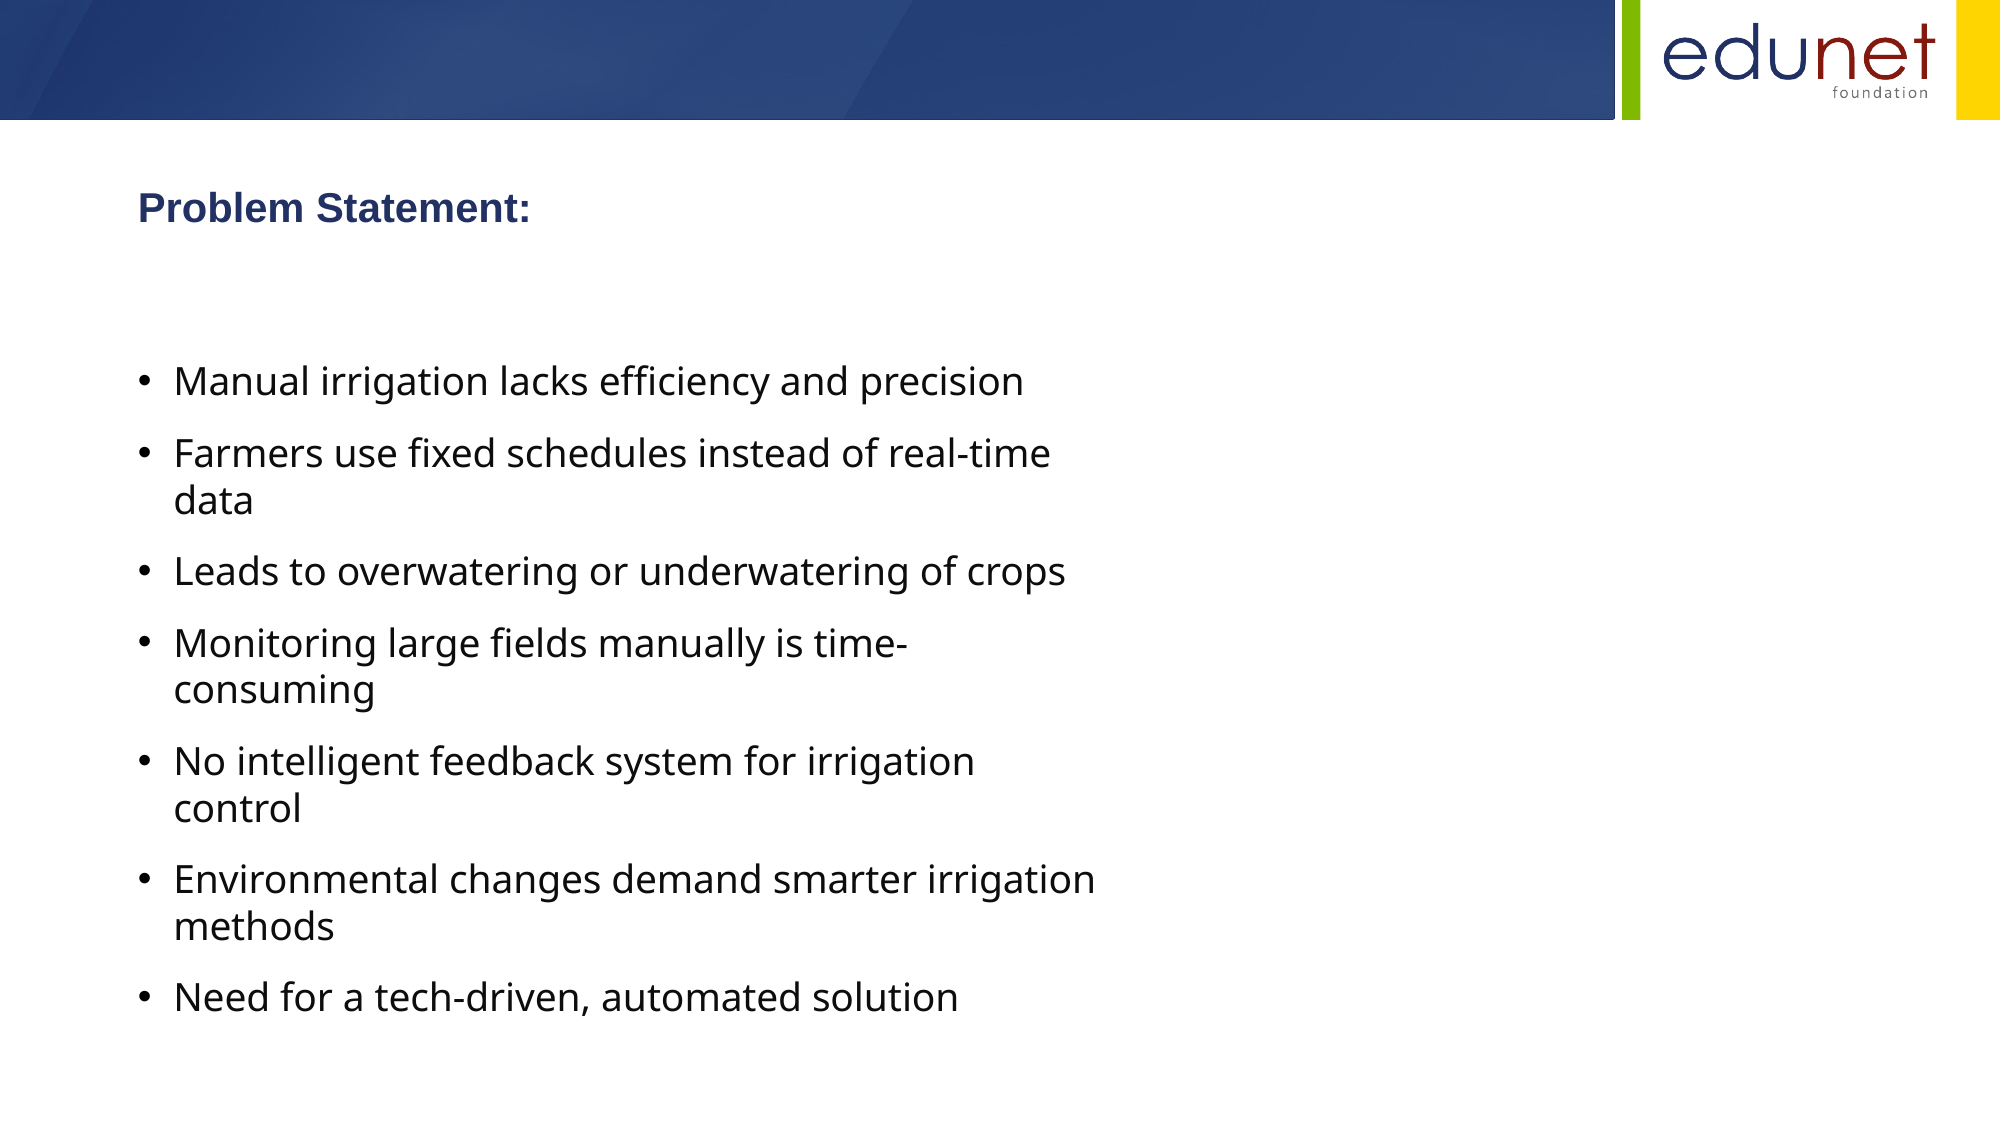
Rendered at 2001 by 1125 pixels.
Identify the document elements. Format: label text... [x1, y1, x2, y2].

text_box Manual irrigation lacks efficiency and precision Farmers use fixed schedules instead of real-time data Leads to overwatering or underwatering of crops Monitoring large fields manually is time-consuming No intelligent feedback system for irrigation control Environmental changes demand smarter irrigation methods Need for a tech-driven, automated solution [123, 349, 1125, 1027]
picture [1652, 12, 1948, 108]
text_box Problem Statement: [123, 172, 1043, 238]
